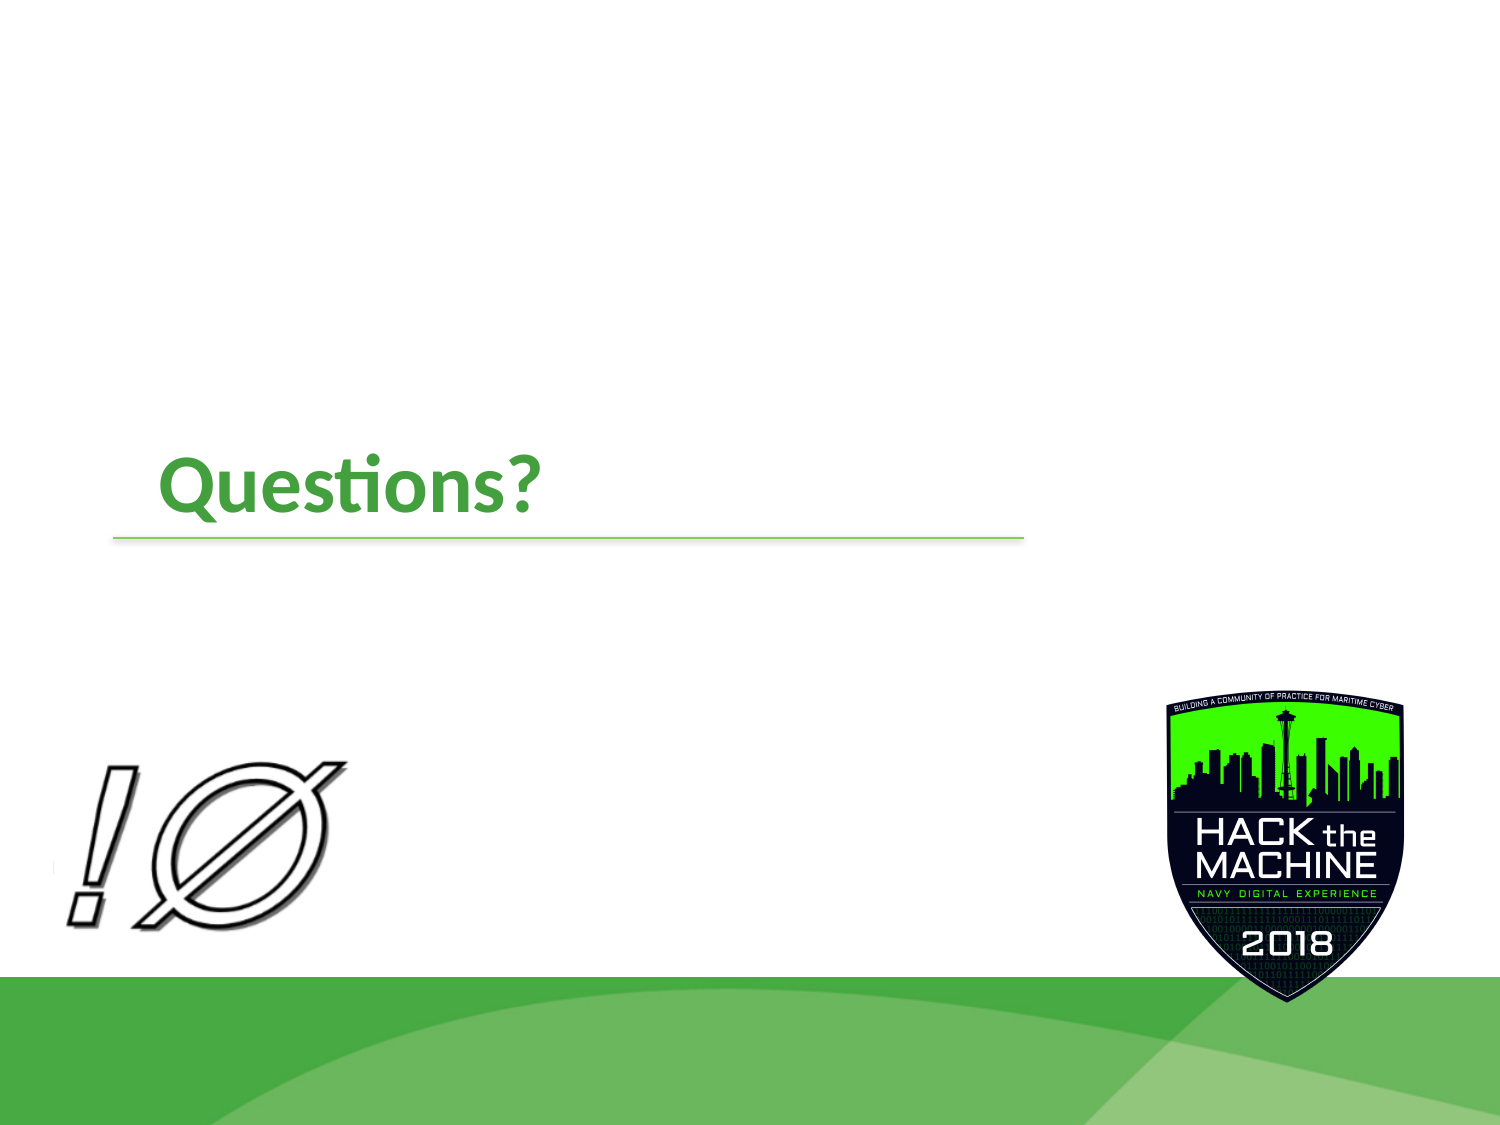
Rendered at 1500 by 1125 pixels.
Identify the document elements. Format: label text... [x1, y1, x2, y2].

picture [0, 680, 1500, 1125]
picture [52, 716, 360, 976]
text_box Questions? [143, 421, 1285, 537]
